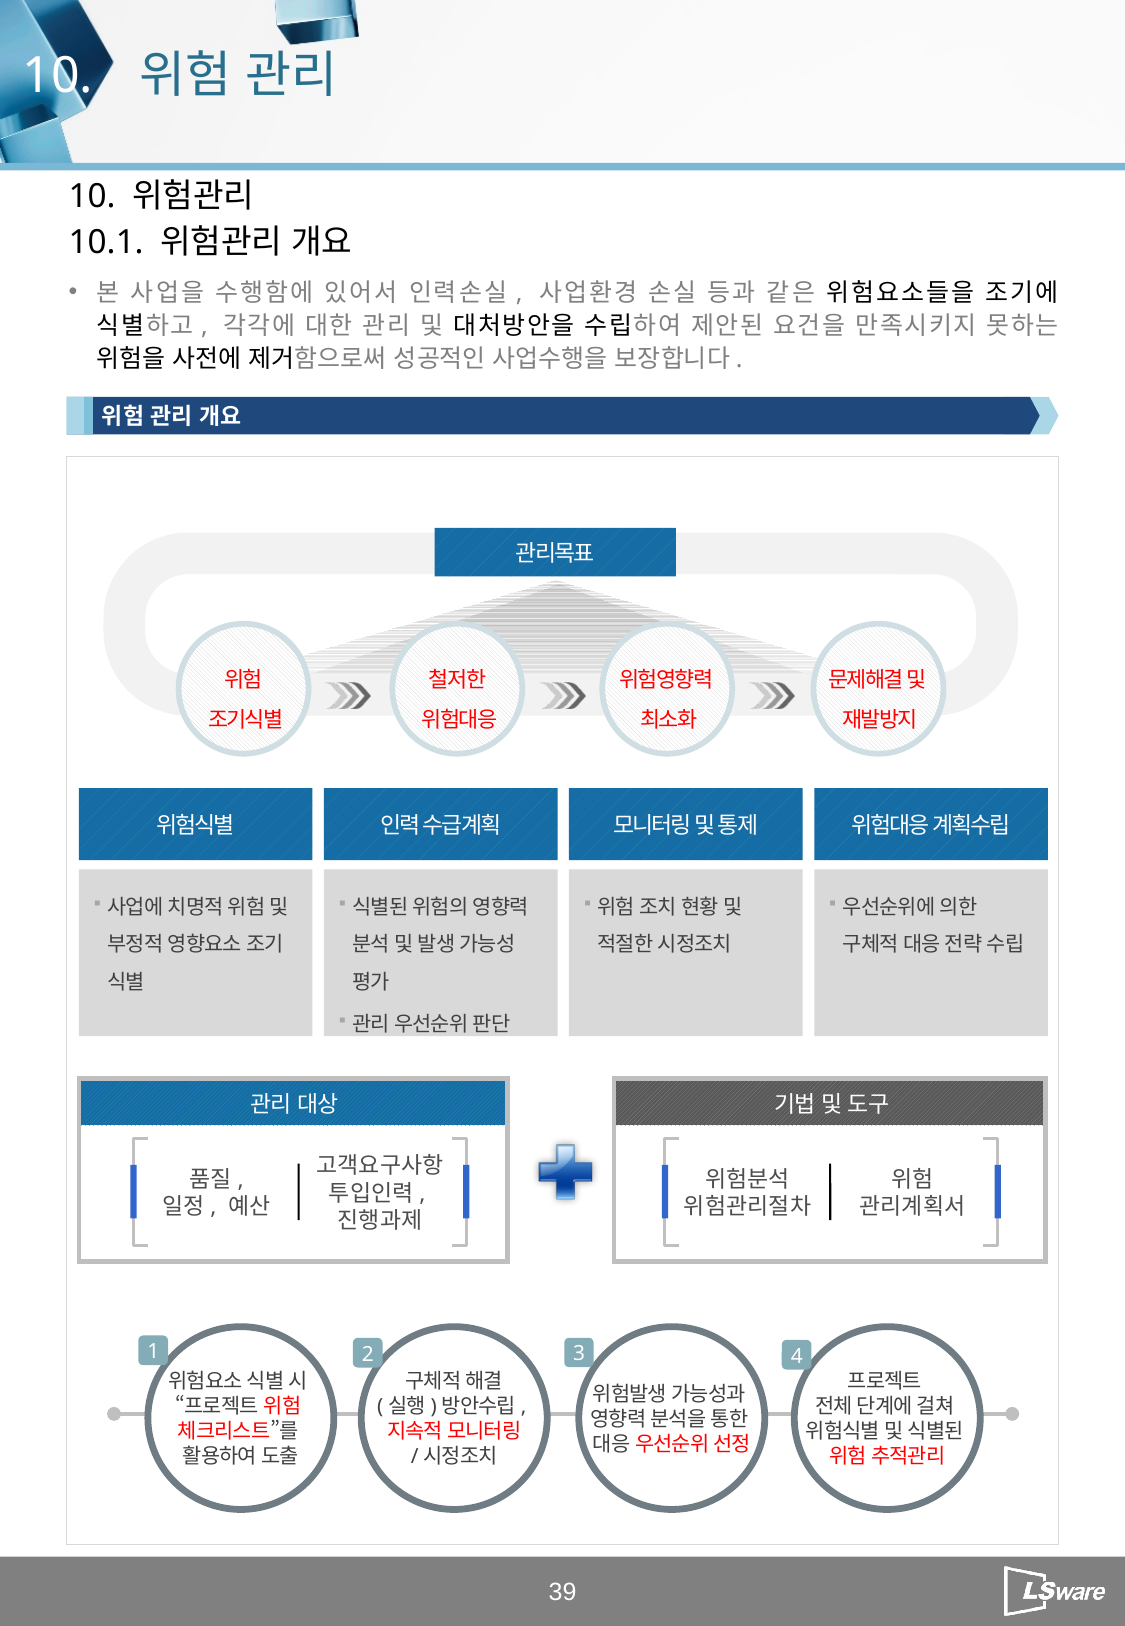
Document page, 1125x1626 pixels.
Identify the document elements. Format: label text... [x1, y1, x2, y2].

picture [0, 0, 1125, 162]
text_box 10. [1, 31, 114, 113]
text_box 위험 관리 [125, 31, 768, 113]
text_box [78, 527, 1048, 1510]
picture [1004, 1566, 1105, 1616]
text_box [66, 456, 1059, 1545]
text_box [66, 396, 1059, 435]
text_box 10. 위험관리 10.1. 위험관리 개요 본 사업을 수행함에 있어서 인력손실, 사업환경 손실 등과 같은 위험요소들을 조기에 식별하고, 각각에 대한 관리 및 대처방안을 수립하여 제안된 요건을 만족시키지 못하는 위험을 사전에 제거함으로써 성공적인 사업수행을 보장합니다. [68, 181, 1059, 373]
